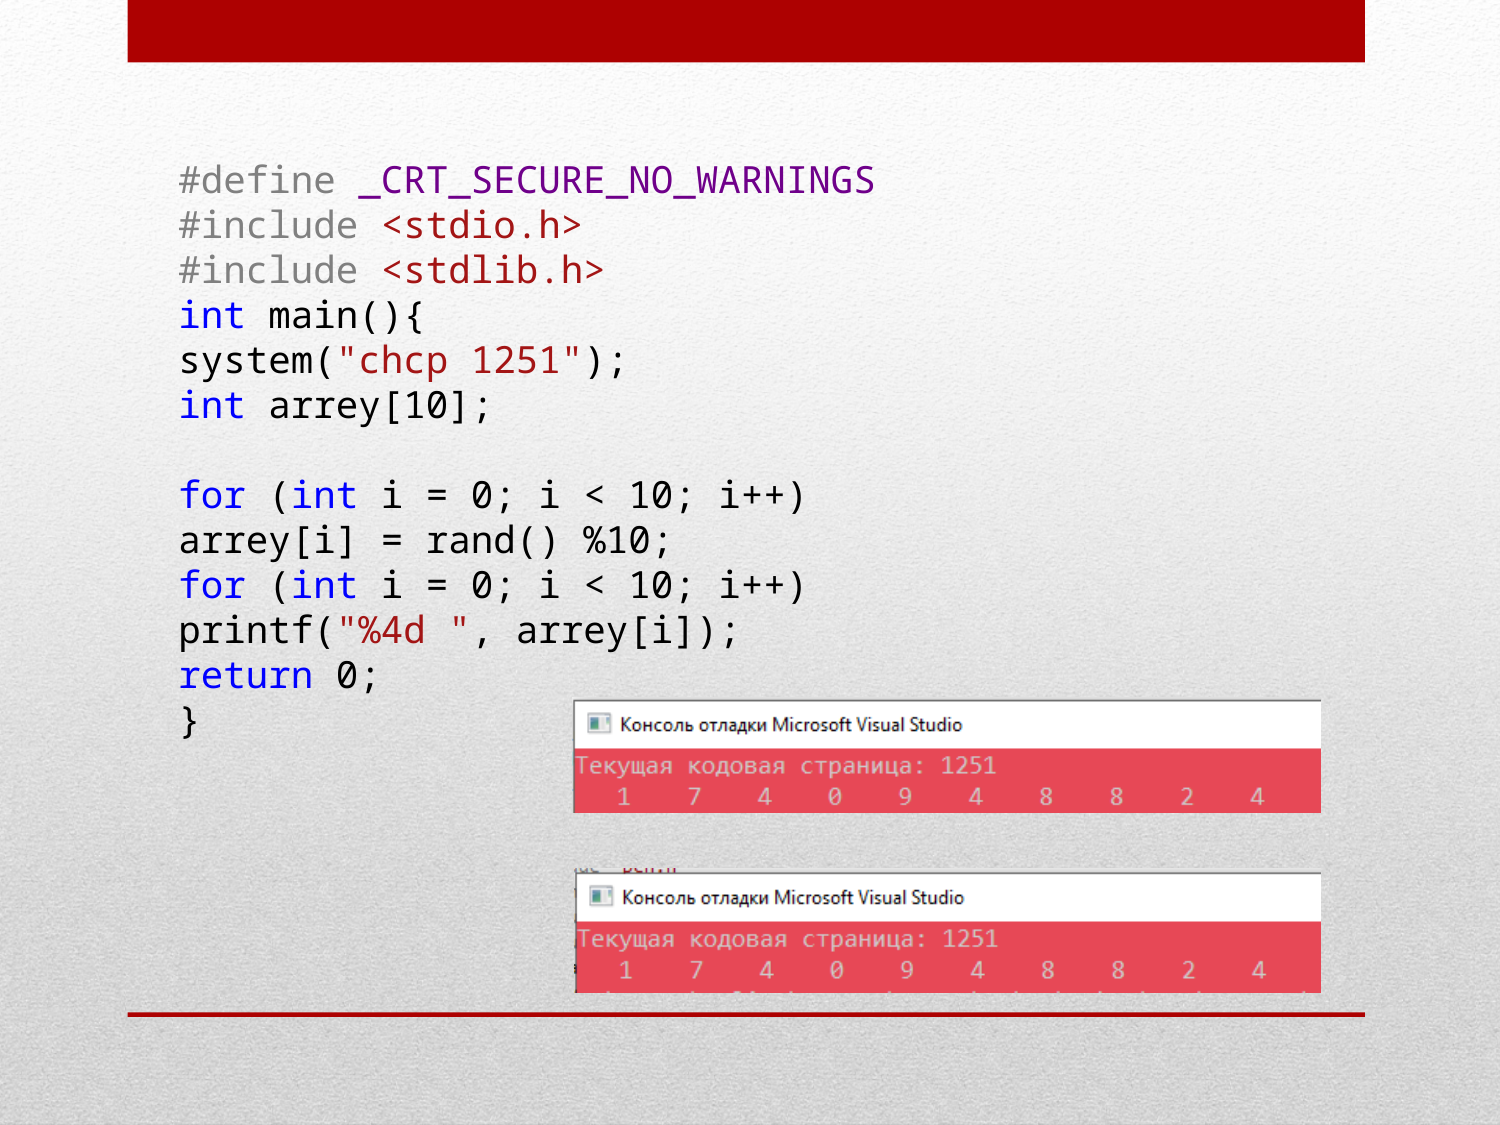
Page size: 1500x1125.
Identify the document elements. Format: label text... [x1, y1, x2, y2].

text_box #define _CRT_SECURE_NO_WARNINGS #include <stdio.h> #include <stdlib.h> int main(){ system("chcp 1251"); int arrey[10]; for (int i = 0; i < 10; i++) arrey[i] = rand() %10; for (int i = 0; i < 10; i++) printf("%4d ", arrey[i]); return 0; } [163, 149, 1376, 749]
picture [571, 696, 1322, 814]
picture [573, 868, 1322, 994]
